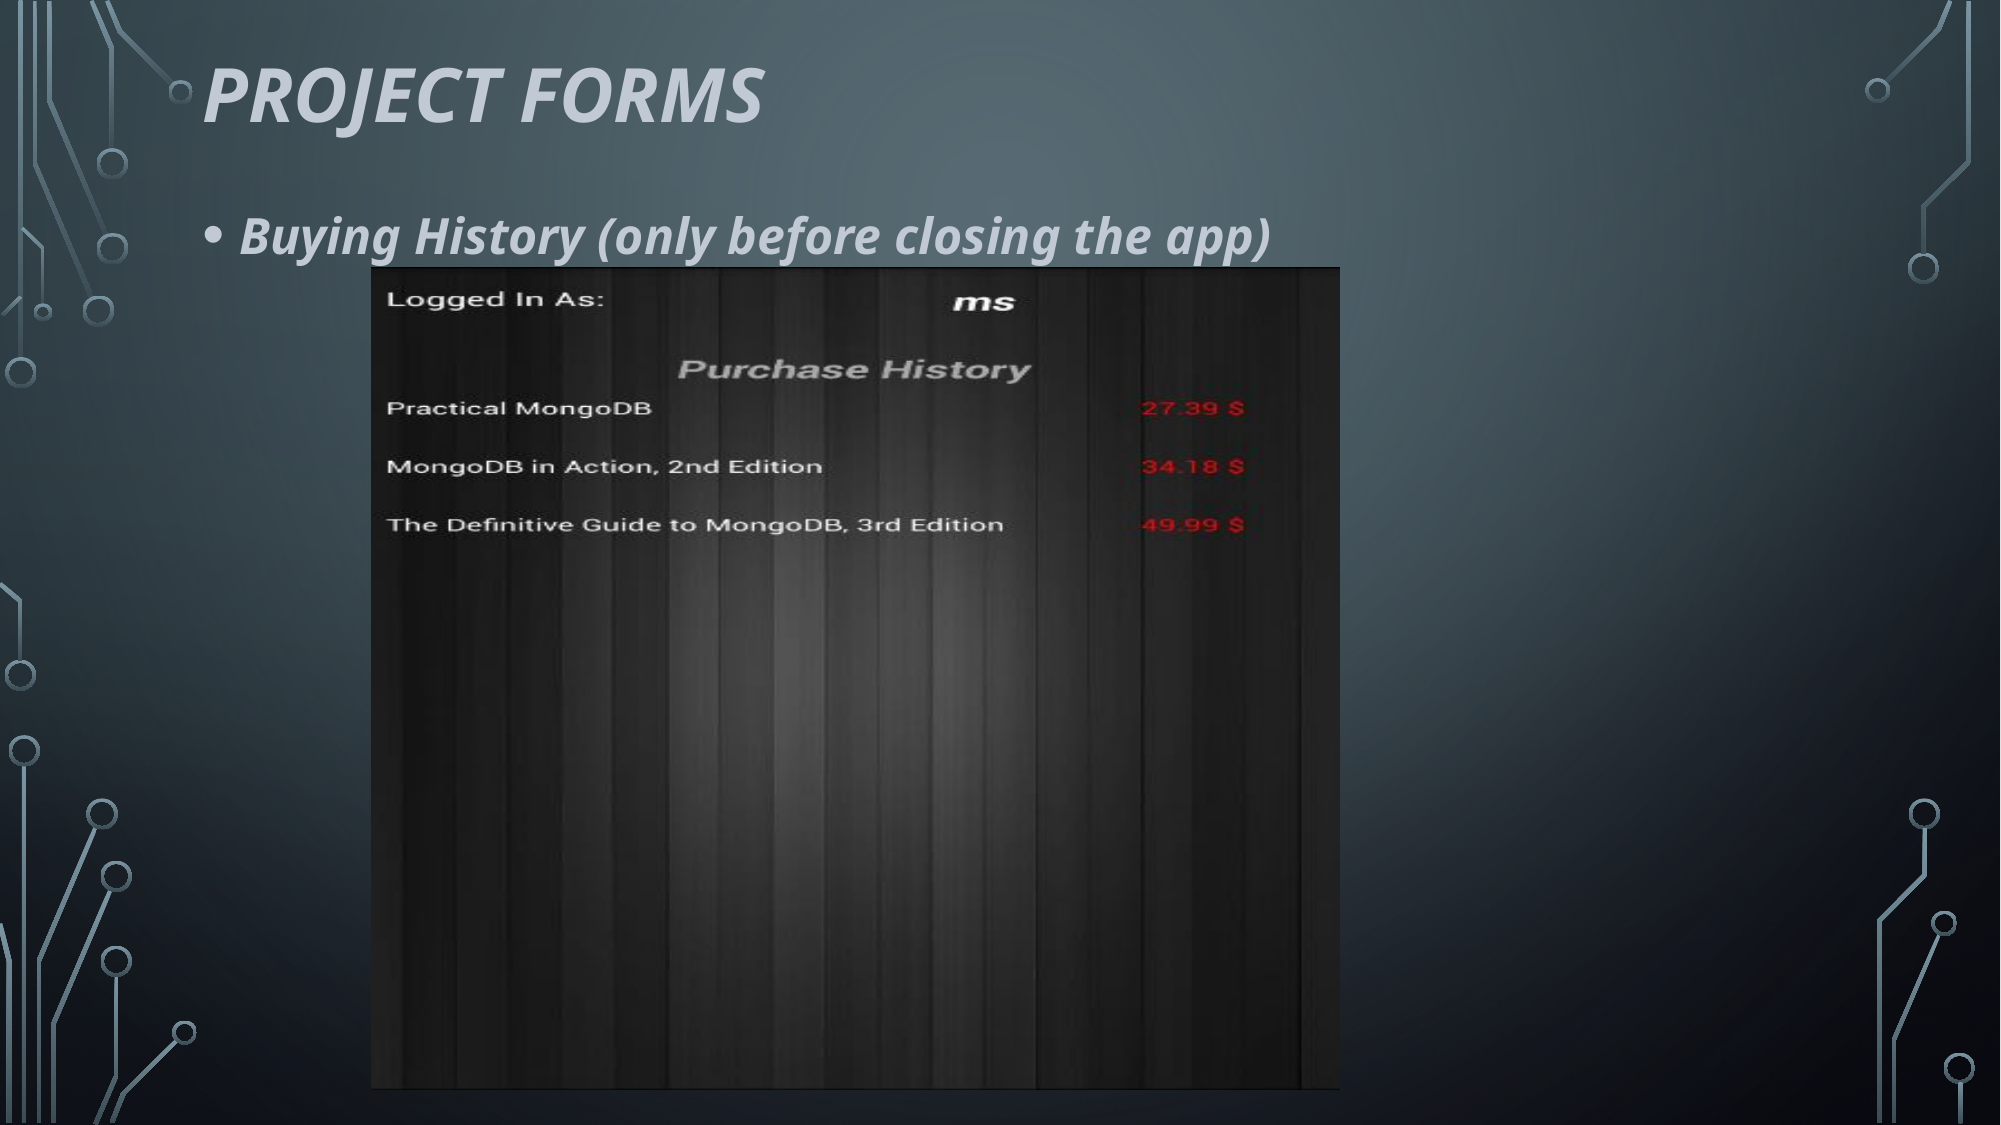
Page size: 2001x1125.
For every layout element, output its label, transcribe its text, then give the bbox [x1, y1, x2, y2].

list Buying History (only before closing the app) [187, 184, 1813, 950]
title PROJECT FORMS [187, 37, 1813, 160]
picture [371, 267, 1340, 1091]
